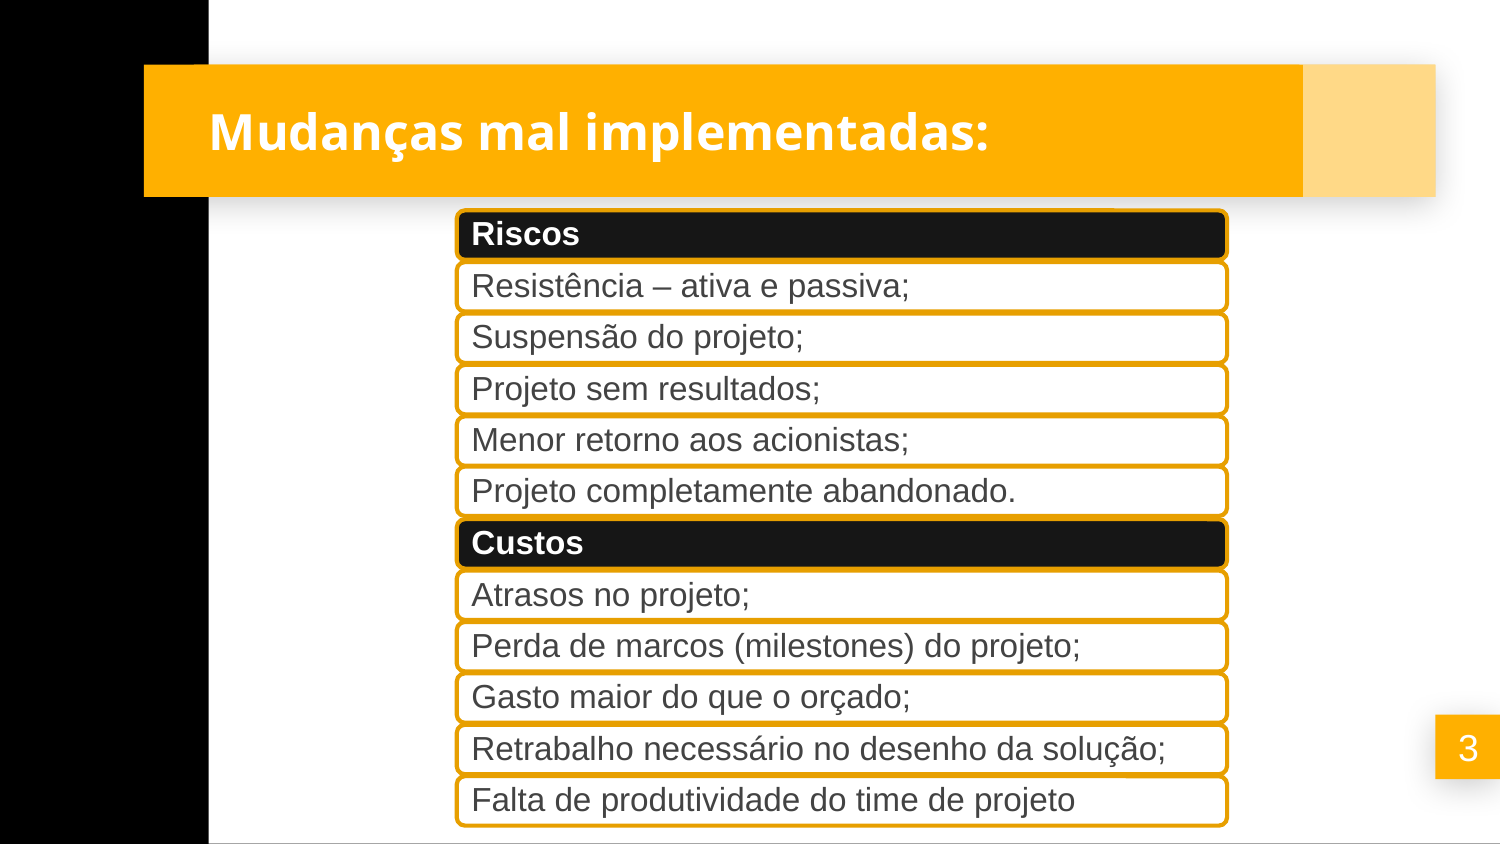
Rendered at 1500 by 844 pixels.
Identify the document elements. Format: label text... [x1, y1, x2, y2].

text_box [456, 210, 1228, 827]
text_box 3 [1437, 716, 1500, 777]
title Mudanças mal implementadas: [193, 64, 1300, 197]
